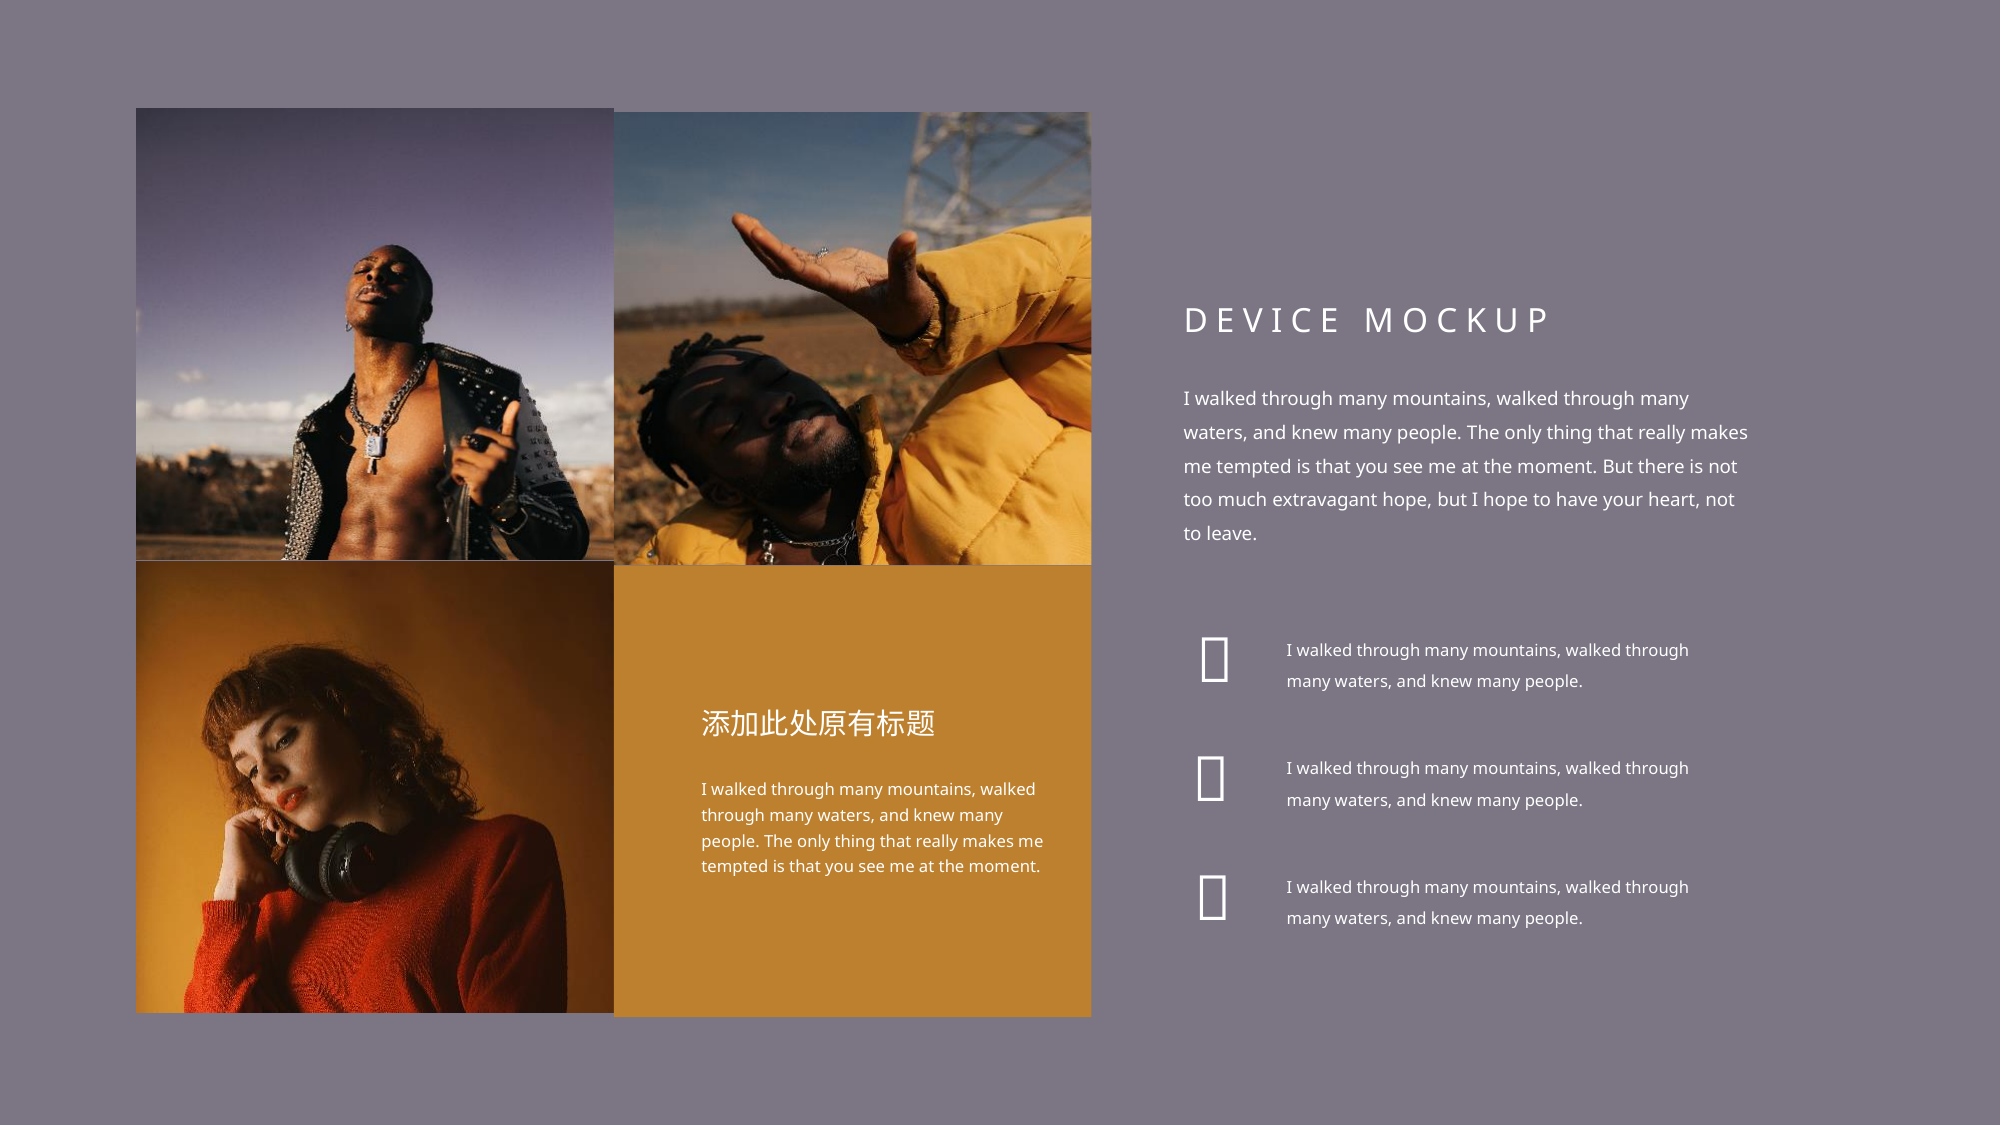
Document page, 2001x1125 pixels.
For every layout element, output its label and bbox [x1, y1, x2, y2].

text_box [686, 697, 1060, 885]
text_box [1164, 280, 1767, 942]
text_box [613, 112, 1092, 1018]
text_box [136, 108, 614, 1013]
